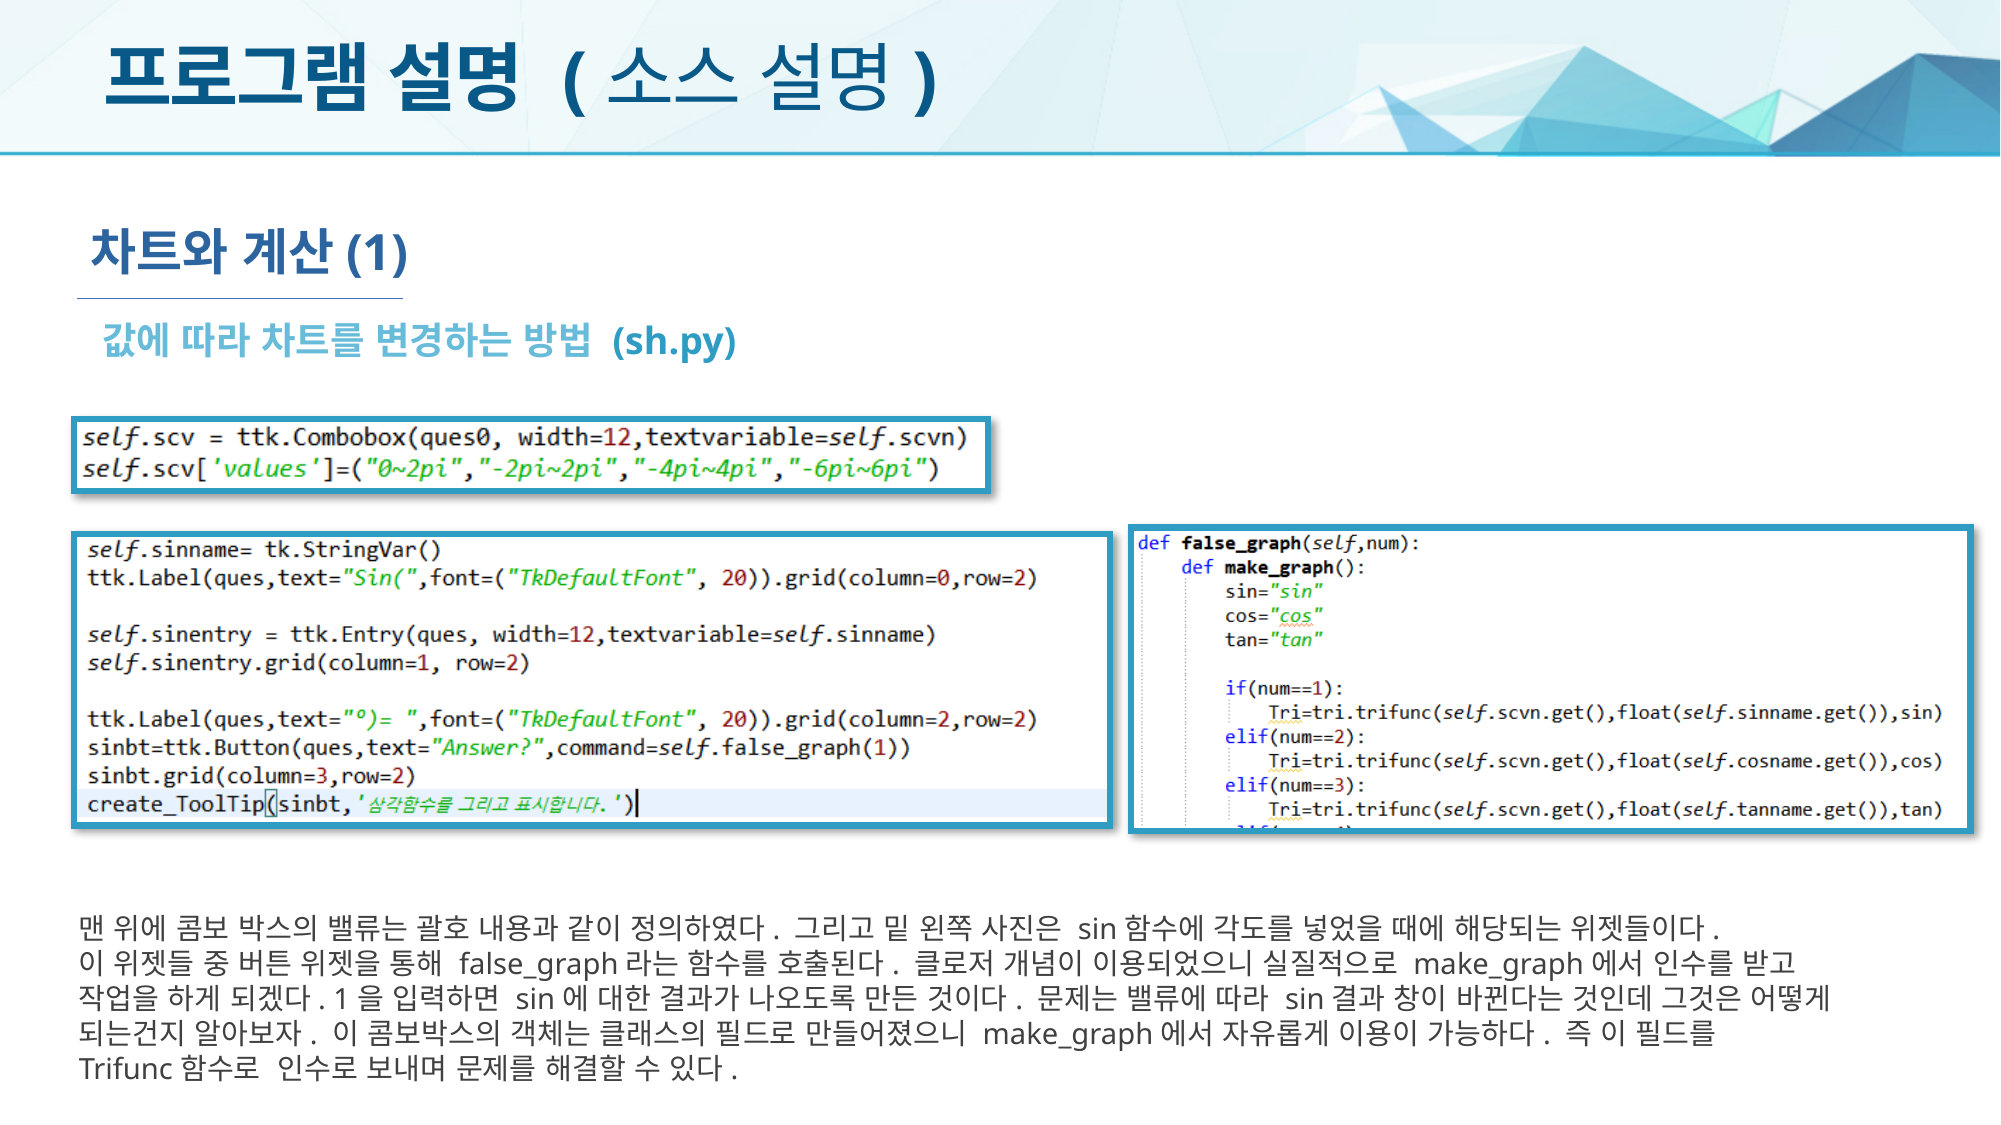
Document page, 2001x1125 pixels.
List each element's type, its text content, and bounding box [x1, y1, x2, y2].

text_box 값에 따라 차트를 변경하는 방법 (sh.py) [87, 309, 752, 369]
title 프로그램 설명 (소스 설명) [88, 20, 1643, 143]
picture [0, 0, 2001, 1125]
text_box 차트와 계산(1) [75, 212, 437, 288]
text_box 맨 위에 콤보 박스의 밸류는 괄호 내용과 같이 정의하였다. 그리고 밑 왼쪽 사진은 sin함수에 각도를 넣었을 때에 해당되는 위젯들이다. 이 위젯들 중 버튼 위젯을 통해 false_graph라는 함수를 호출된다. 클로저 개념이 이용되었으니 실질적으로 make_graph에서 인수를 받고 작업을 하게 되겠다. 1을 입력하면 sin에 대한 결과가 나오도록 만든 것이다. 문제는 밸류에 따라 sin결과 창이 바뀐다는 것인데 그것은 어떻게 되는건지 알아보자. 이 콤보박스의 객체는 클래스의 필드로 만들어졌으니 make_graph에서 자유롭게 이용이 가능하다. 즉 이 필드를 Trifunc함수로 인수로 보내며 문제를 해결할 수 있다. [63, 902, 1937, 1093]
